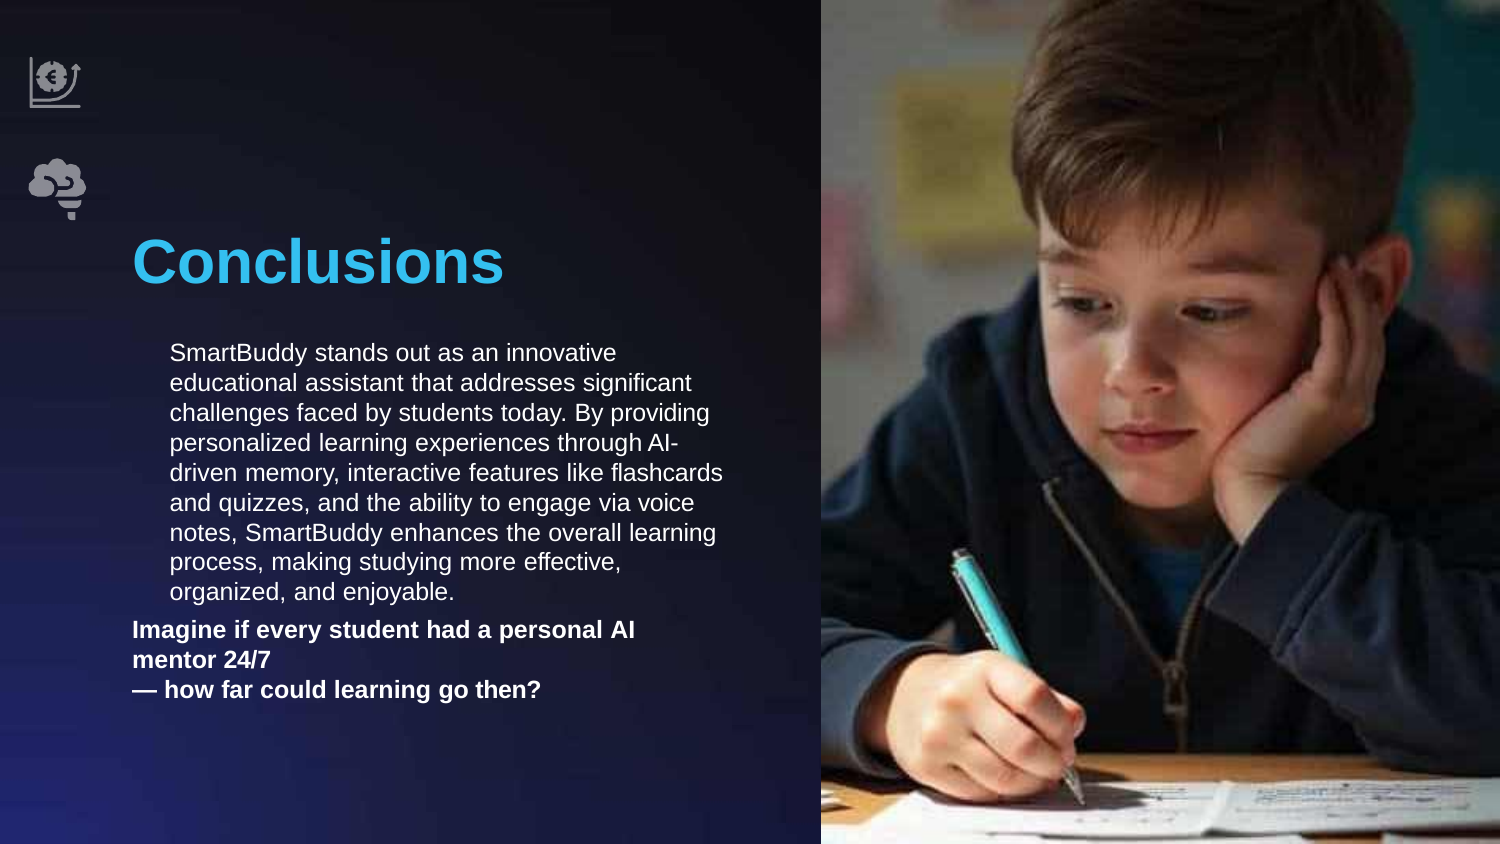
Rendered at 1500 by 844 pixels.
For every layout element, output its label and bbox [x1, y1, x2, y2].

picture [0, 0, 1500, 844]
text_box [0, 0, 146, 254]
